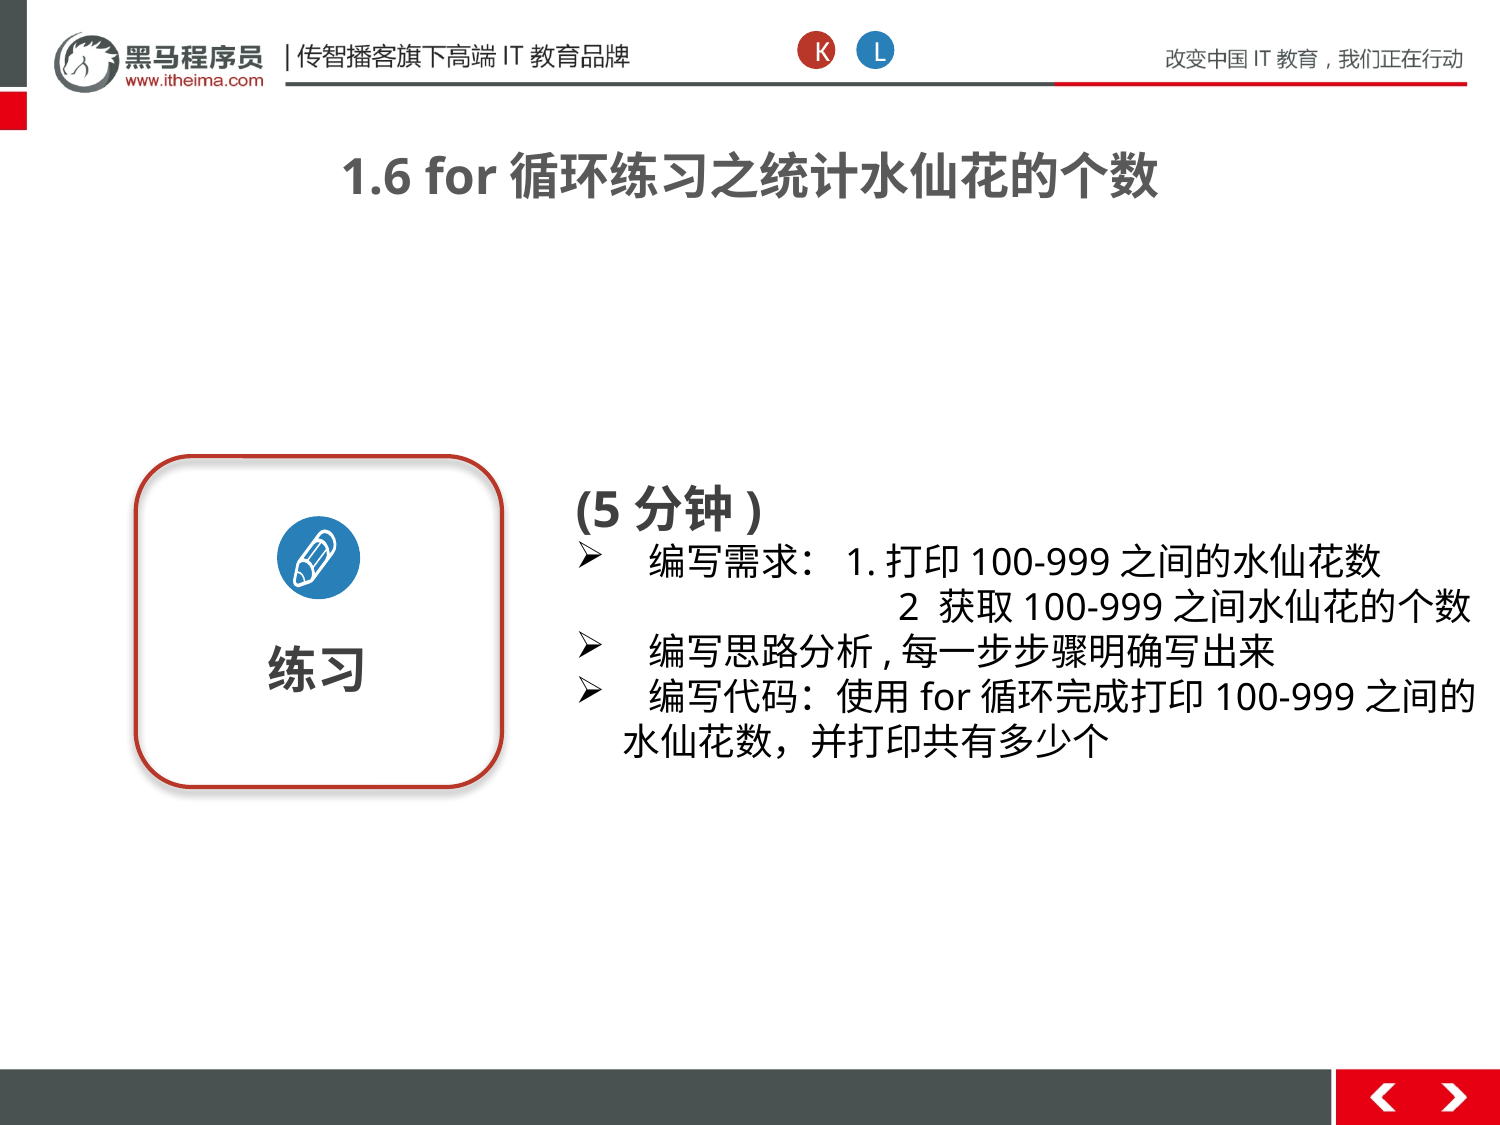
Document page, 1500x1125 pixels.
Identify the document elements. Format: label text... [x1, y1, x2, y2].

text_box (5分钟) 编写需求：1.打印100-999之间的水仙花数 2 获取100-999之间水仙花的个数 编写思路分析,每一步步骤明确写出来 编写代码：使用for循环完成打印100-999之间的水仙花数，并打印共有多少个 [560, 470, 1500, 770]
text_box 1.6 for循环练习之统计水仙花的个数 [0, 137, 1500, 209]
picture [0, 209, 1500, 1125]
picture [0, 0, 1500, 137]
text_box K [795, 28, 838, 72]
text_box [135, 455, 503, 788]
text_box L [854, 28, 897, 72]
